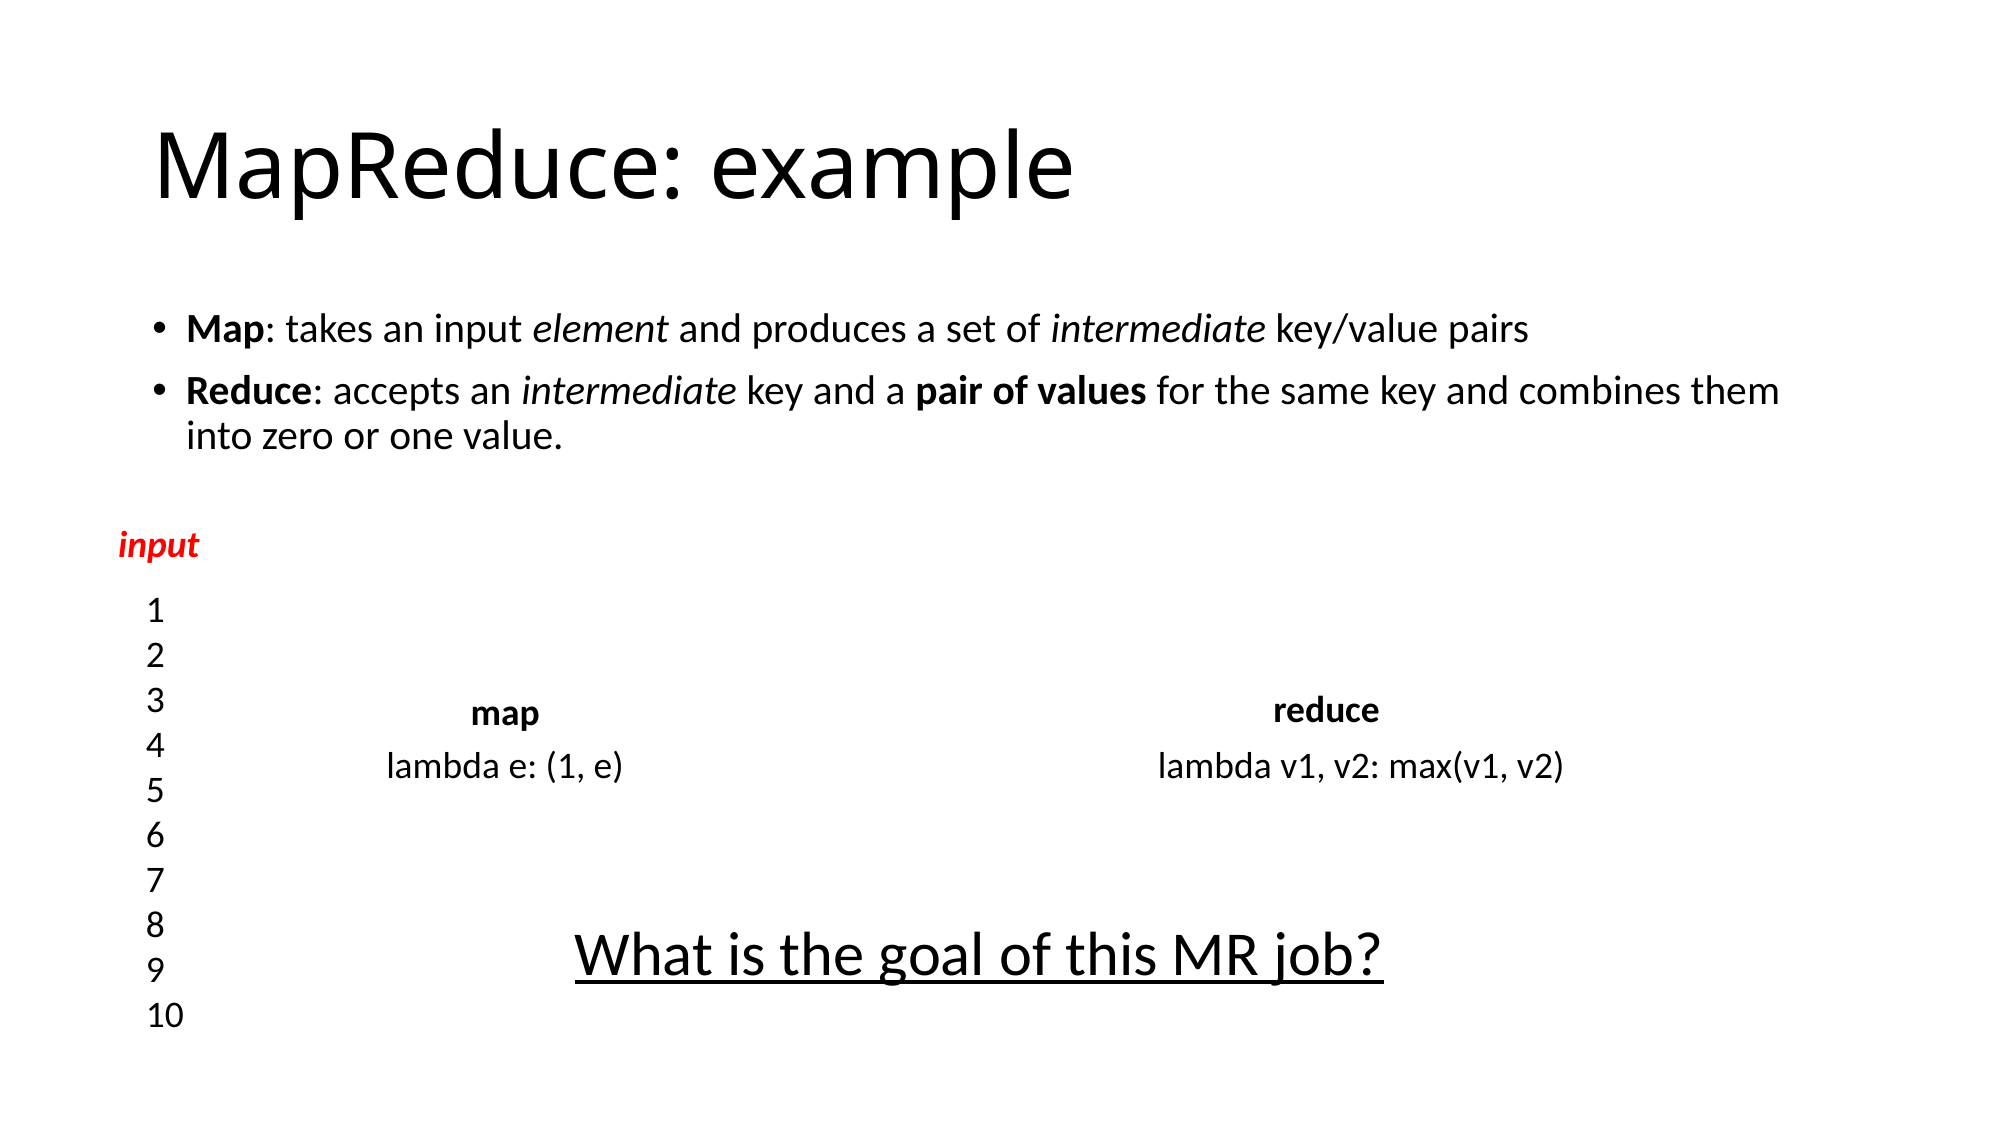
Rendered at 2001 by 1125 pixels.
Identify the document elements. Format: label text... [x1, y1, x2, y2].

list Map: takes an input element and produces a set of intermediate key/value pairs Reduce: accepts an intermediate key and a pair of values for the same key and combines them into zero or one value. [137, 299, 1863, 468]
title MapReduce: example [137, 59, 1863, 278]
text_box map [455, 680, 555, 741]
text_box lambda e: (1, e) [371, 733, 639, 794]
text_box input [103, 513, 215, 573]
text_box reduce [1258, 677, 1396, 733]
text_box 1 2 3 4 5 6 7 8 9 10 [131, 577, 207, 1043]
text_box What is the goal of this MR job? [559, 905, 1400, 996]
text_box lambda v1, v2: max(v1, v2) [1143, 733, 1580, 794]
